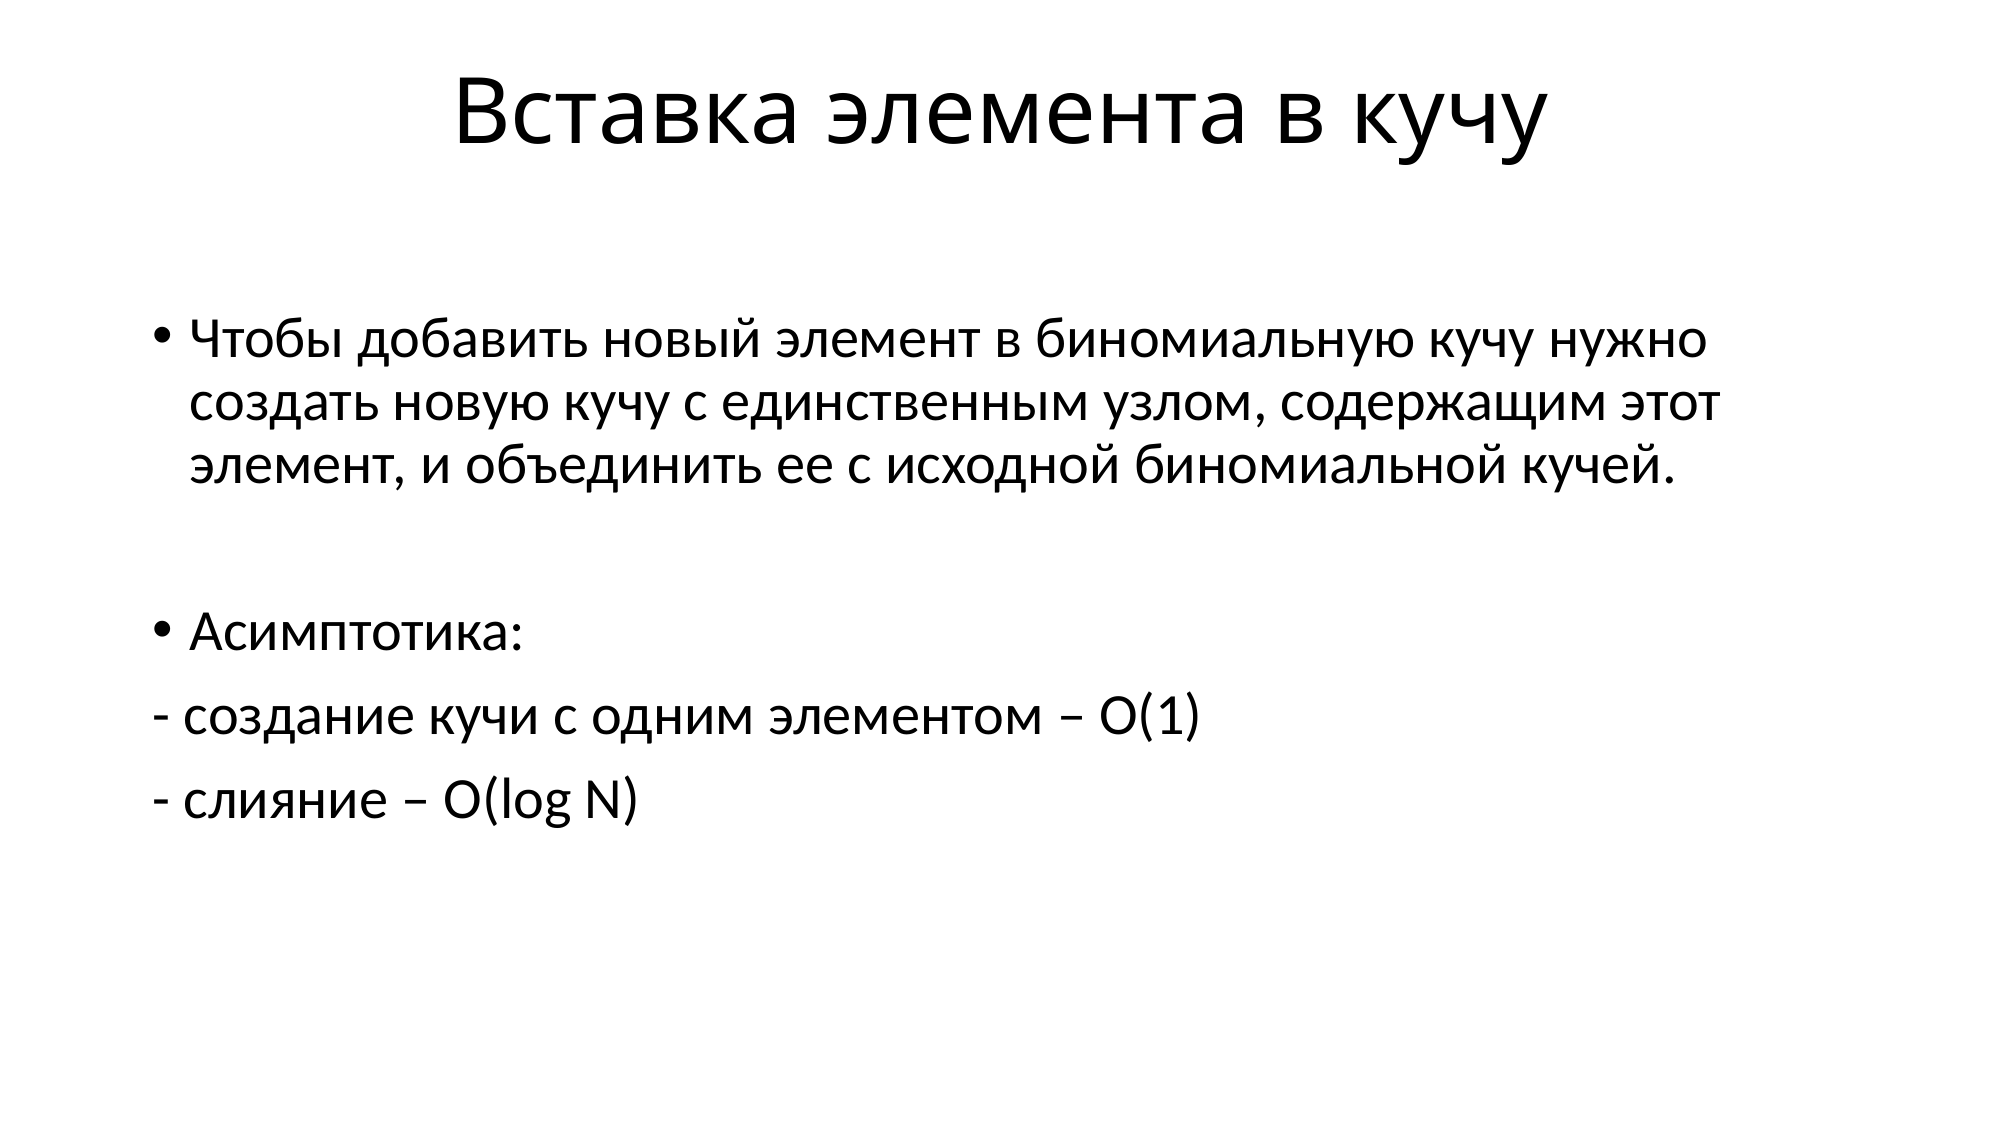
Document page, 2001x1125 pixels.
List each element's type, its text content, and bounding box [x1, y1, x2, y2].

title Вставка элемента в кучу [137, 59, 1863, 278]
list Чтобы добавить новый элемент в биномиальную кучу нужно создать новую кучу с единственным узлом, содержащим этот элемент, и объединить ее с исходной биномиальной кучей. Асимптотика: - создание кучи с одним элементом – О(1) - слияние – О(log N) [137, 299, 1863, 1014]
